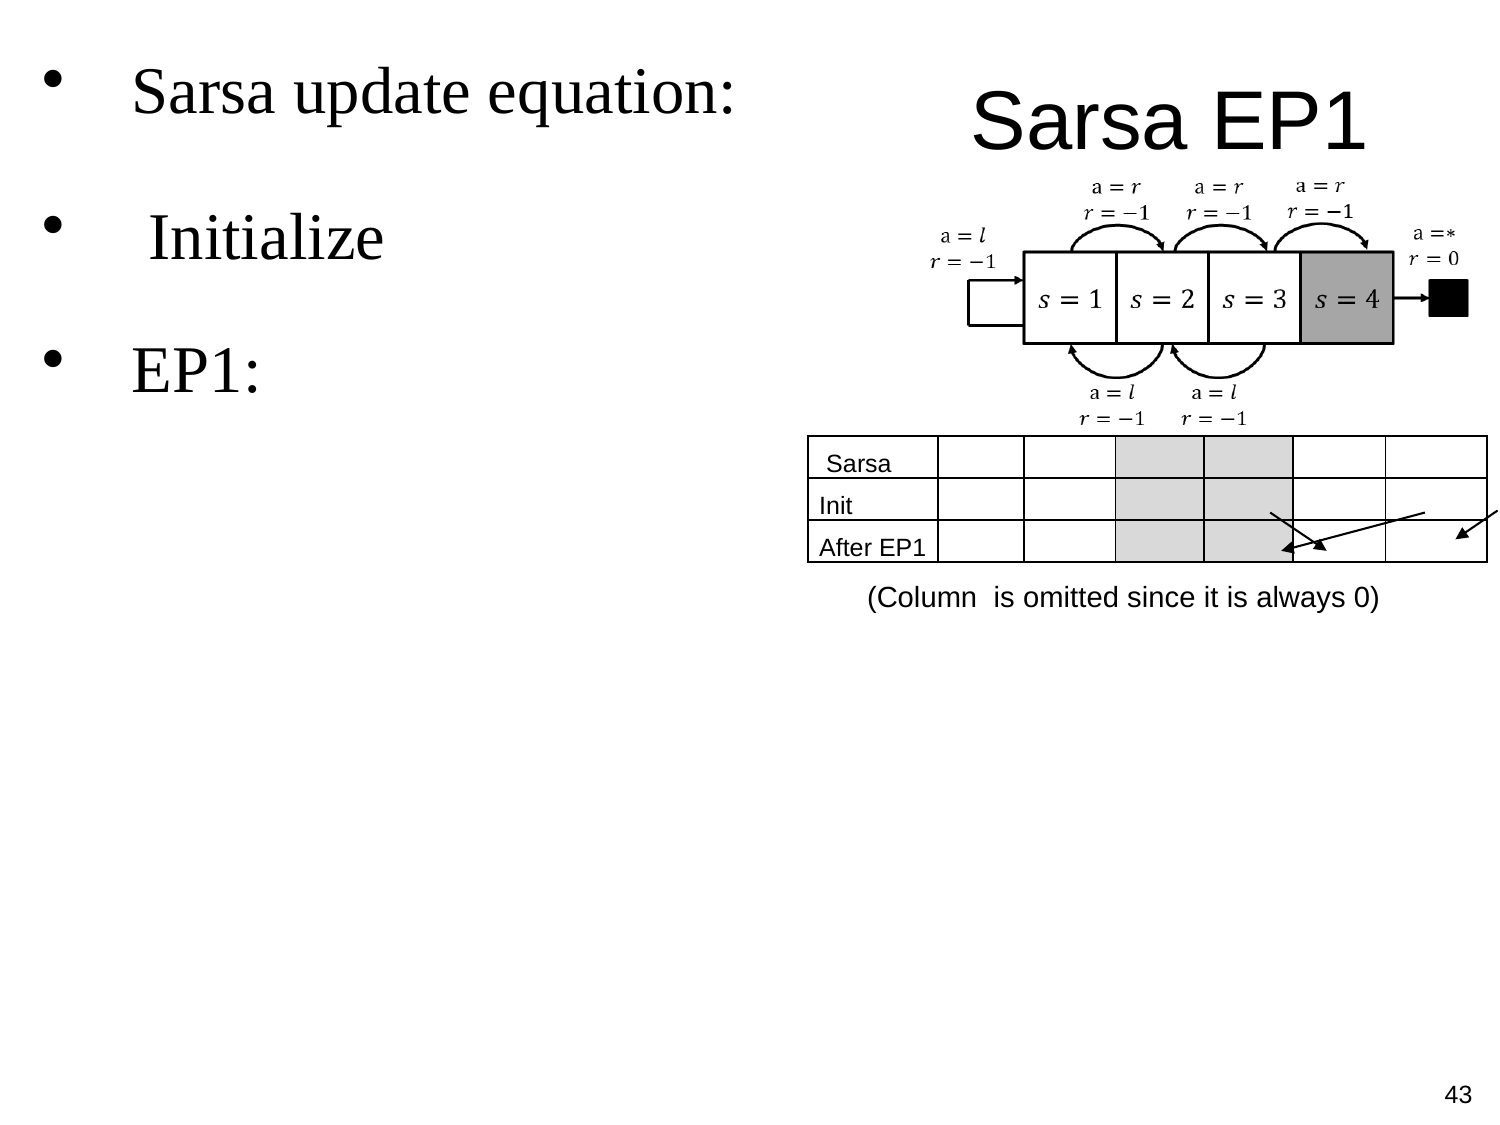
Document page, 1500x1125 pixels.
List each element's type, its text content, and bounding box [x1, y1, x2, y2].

slide_number 43 [1137, 1070, 1488, 1112]
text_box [1455, 510, 1498, 540]
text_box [1328, 512, 1426, 552]
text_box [1269, 512, 1327, 552]
title Sarsa EP1 [914, 44, 1426, 164]
picture [915, 165, 1474, 437]
